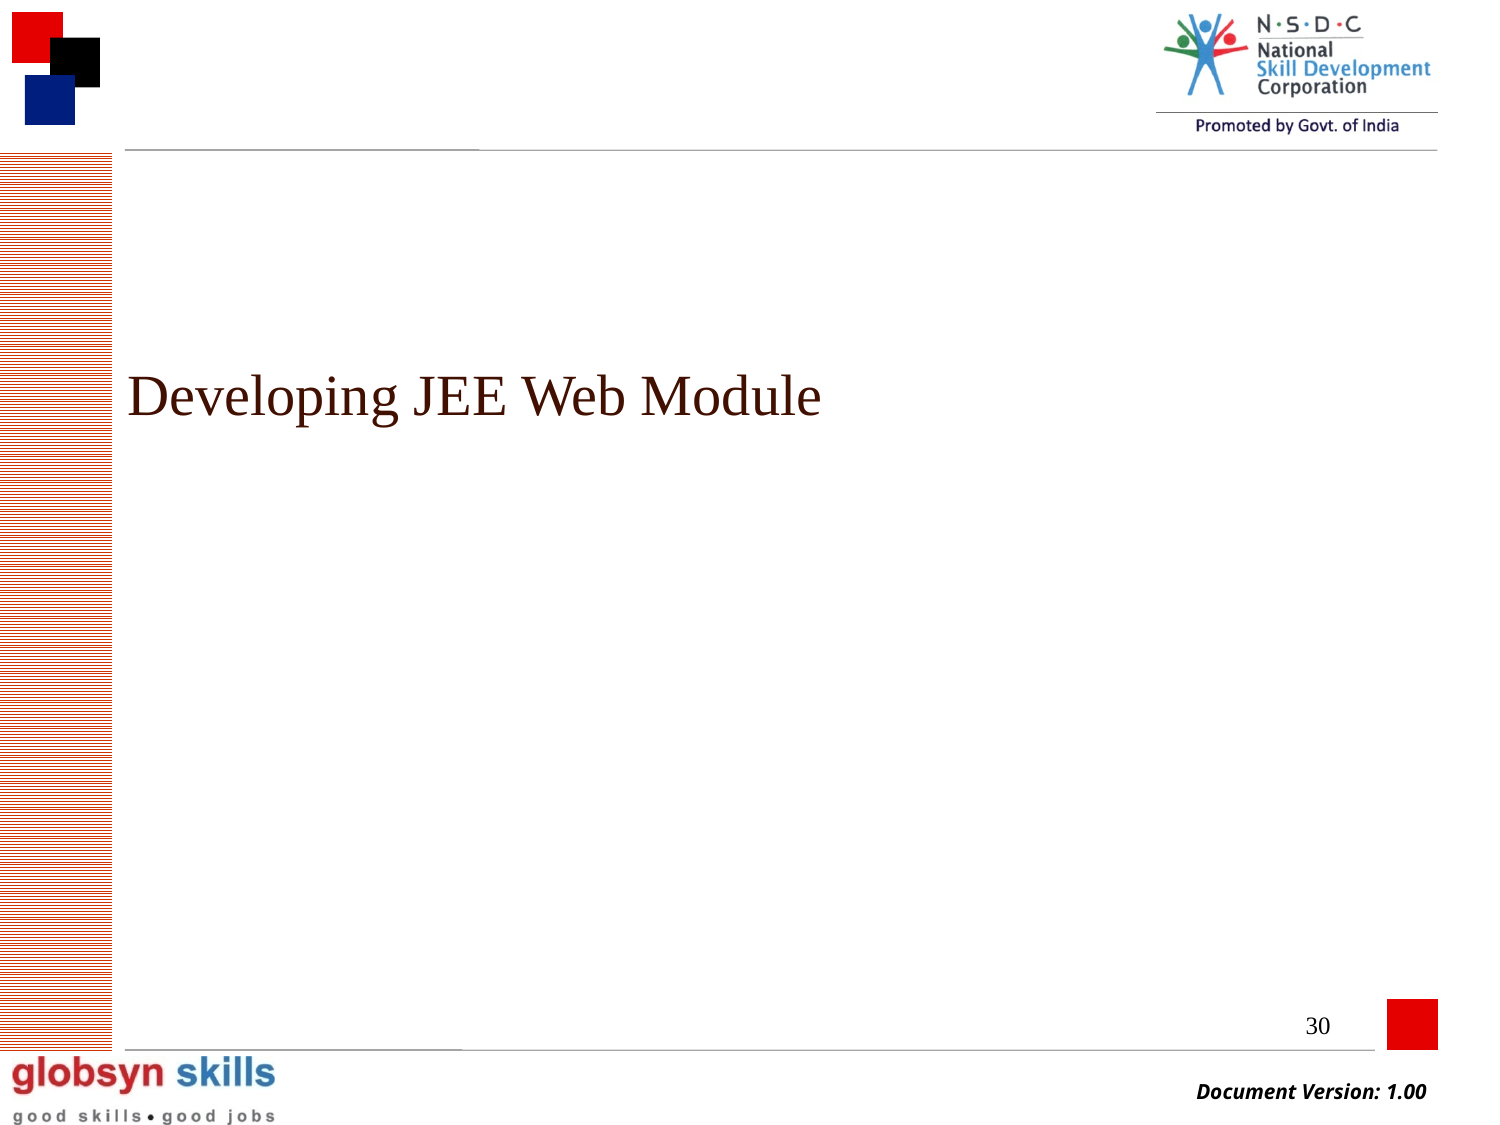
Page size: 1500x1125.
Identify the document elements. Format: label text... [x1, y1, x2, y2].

picture [1387, 999, 1438, 1050]
picture [1156, 6, 1438, 138]
picture [12, 1056, 275, 1125]
title Developing JEE Web Module [112, 349, 1388, 591]
picture [12, 12, 63, 63]
